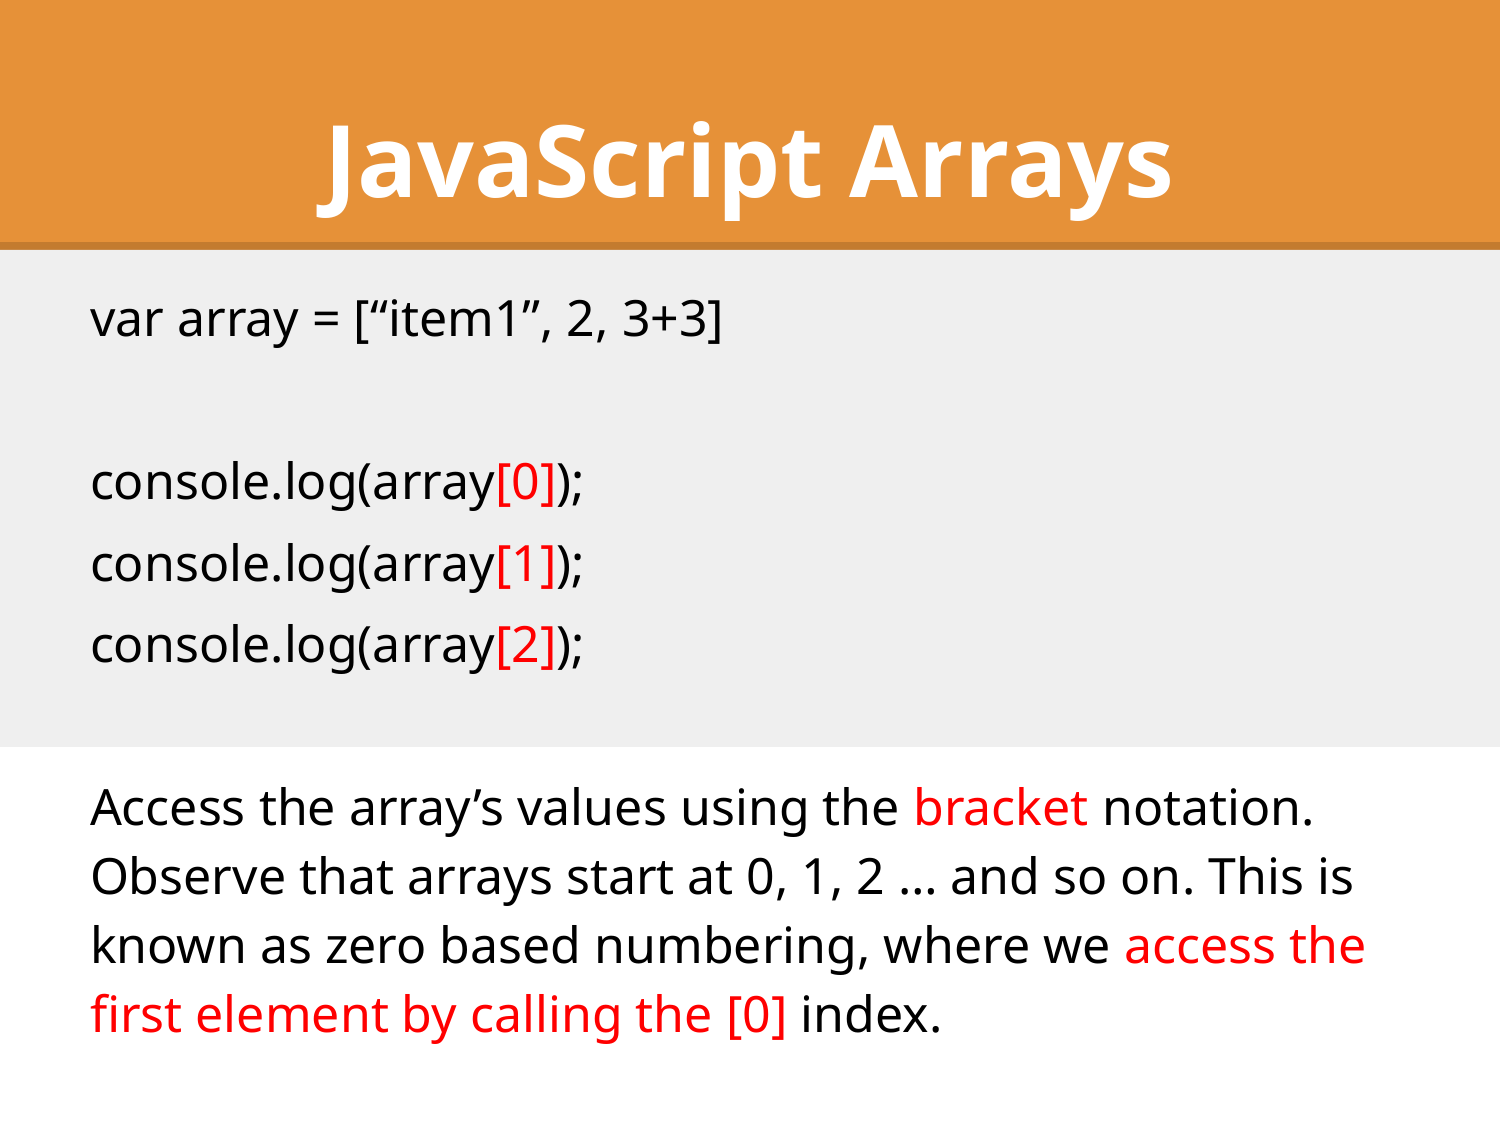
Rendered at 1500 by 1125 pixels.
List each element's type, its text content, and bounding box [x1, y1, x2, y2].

text_box [0, 249, 1500, 747]
list var array = [“item1”, 2, 3+3] console.log(array[0]); console.log(array[1]); console.log(array[2]); Access the array’s values using the bracket notation. Observe that arrays start at 0, 1, 2 … and so on. This is known as zero based numbering, where we access the first element by calling the [0] index. [75, 262, 1425, 1078]
title JavaScript Arrays [75, 45, 1425, 233]
